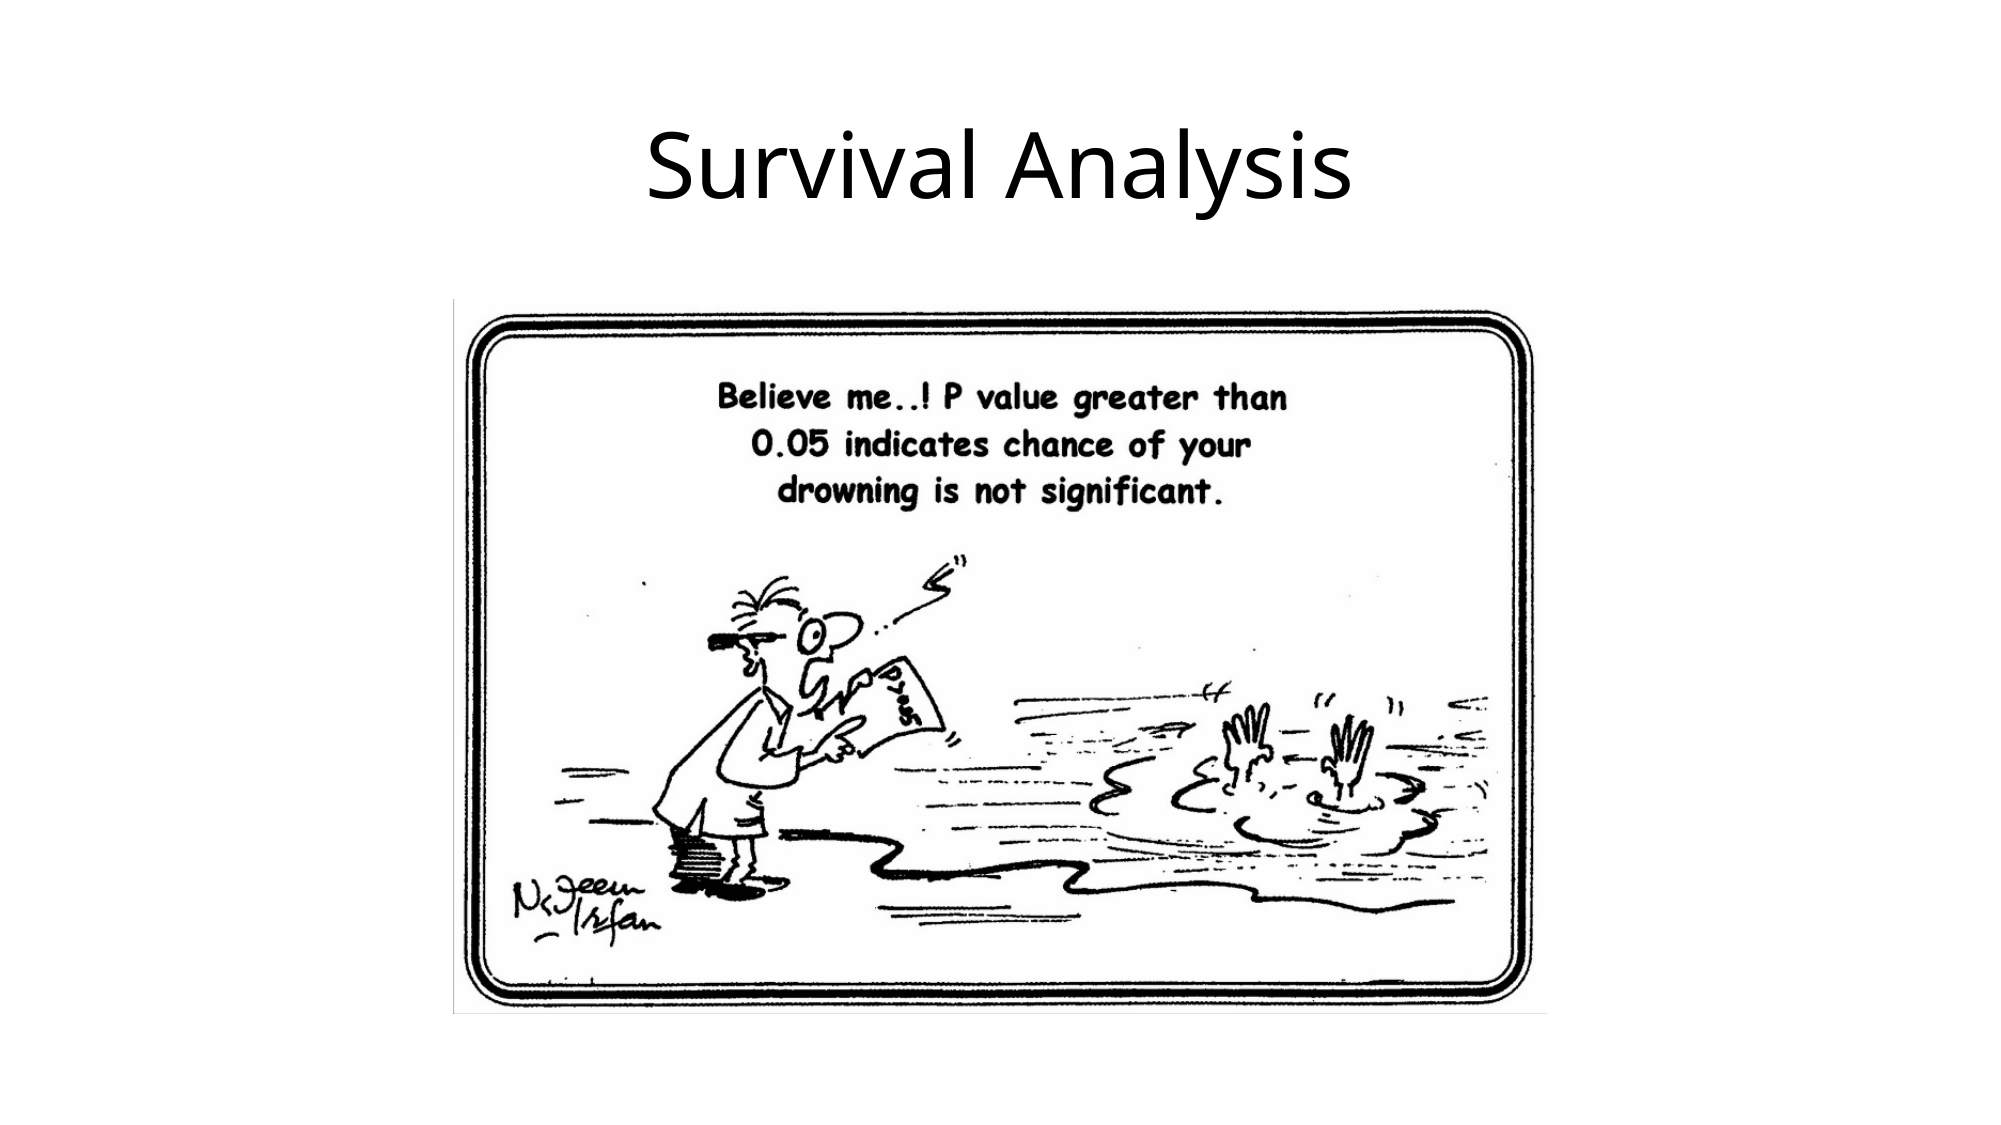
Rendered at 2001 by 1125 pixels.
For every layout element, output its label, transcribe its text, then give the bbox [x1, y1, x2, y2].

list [453, 299, 1547, 1014]
title Survival Analysis [137, 59, 1863, 278]
